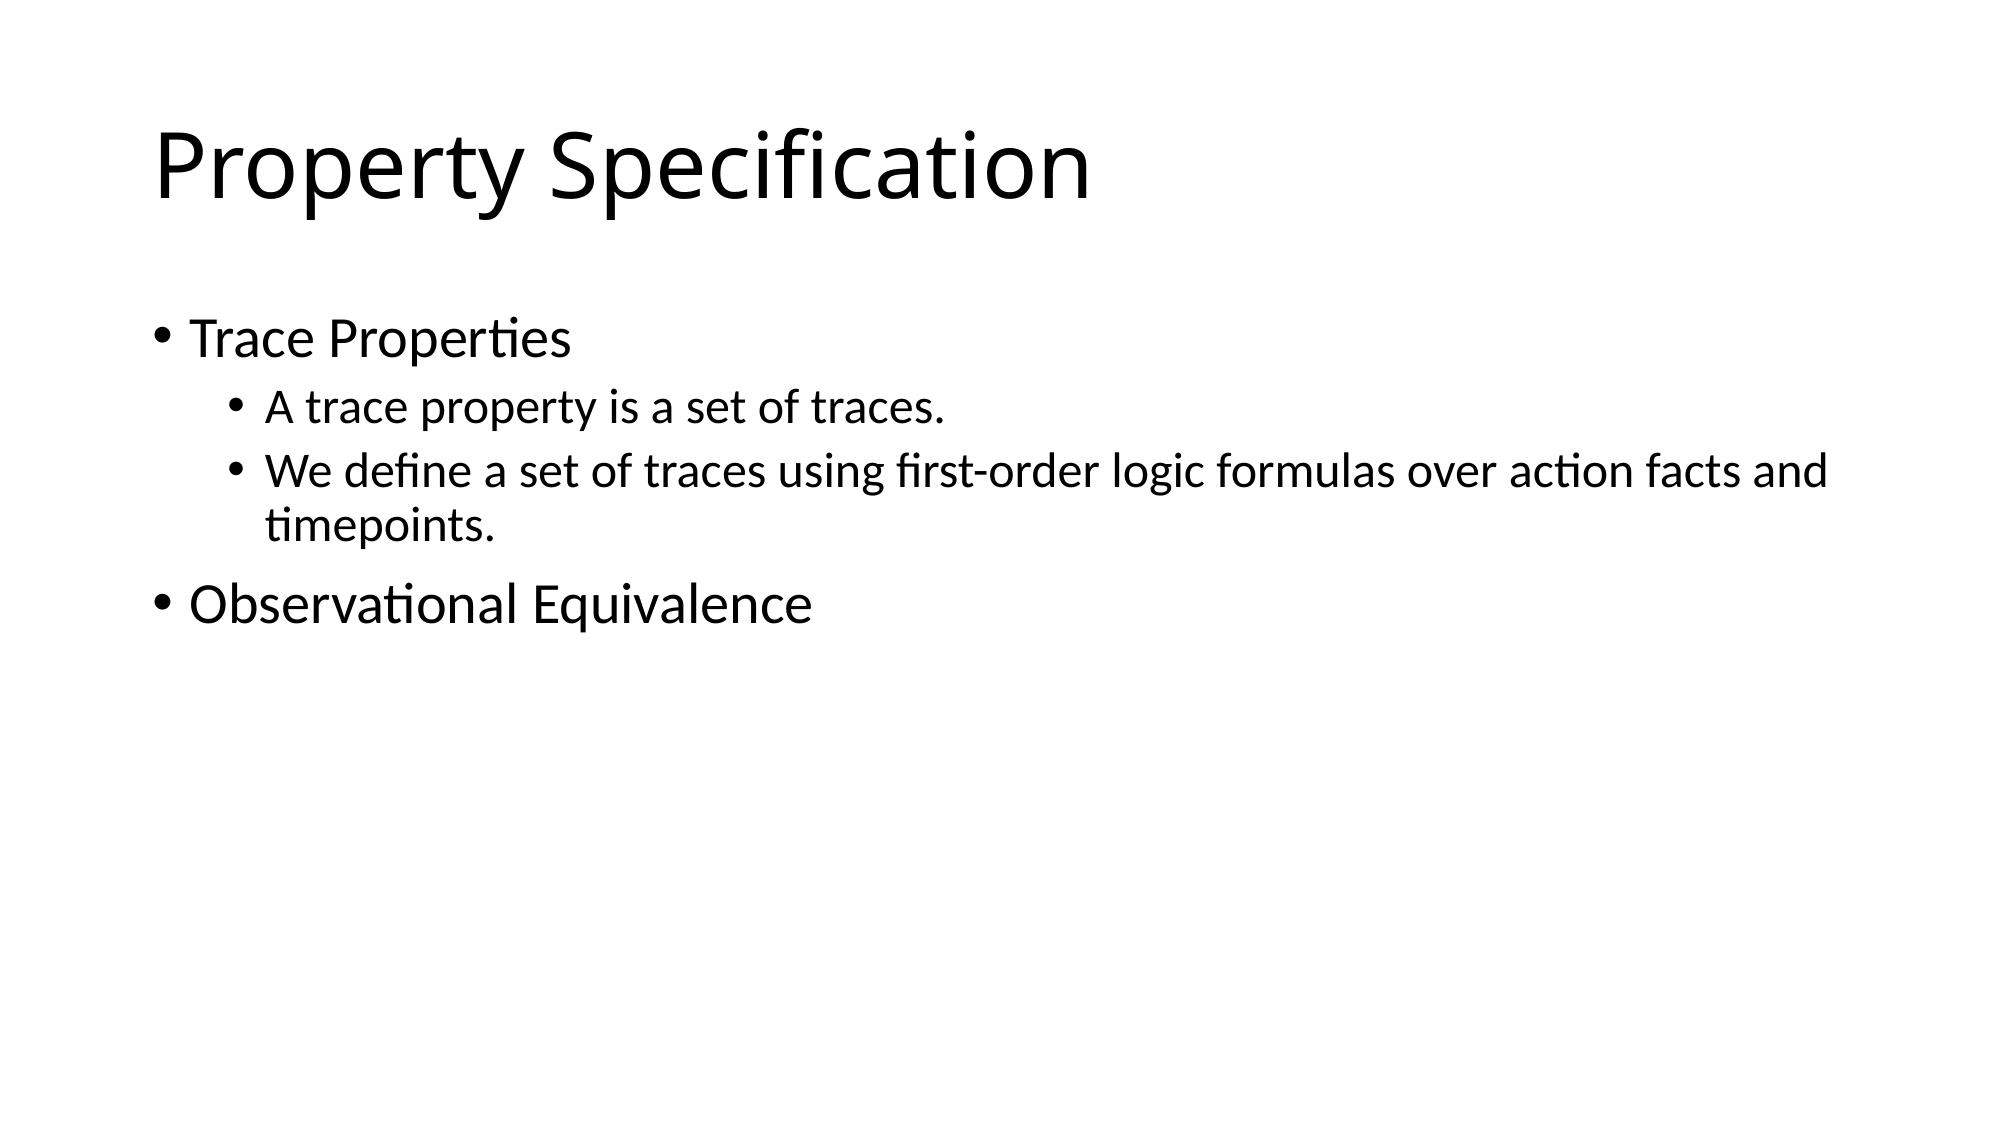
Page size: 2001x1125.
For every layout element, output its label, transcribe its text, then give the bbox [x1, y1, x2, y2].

list Trace Properties A trace property is a set of traces. We define a set of traces using first-order logic formulas over action facts and timepoints. Observational Equivalence [137, 299, 1863, 1014]
title Property Specification [137, 59, 1863, 278]
